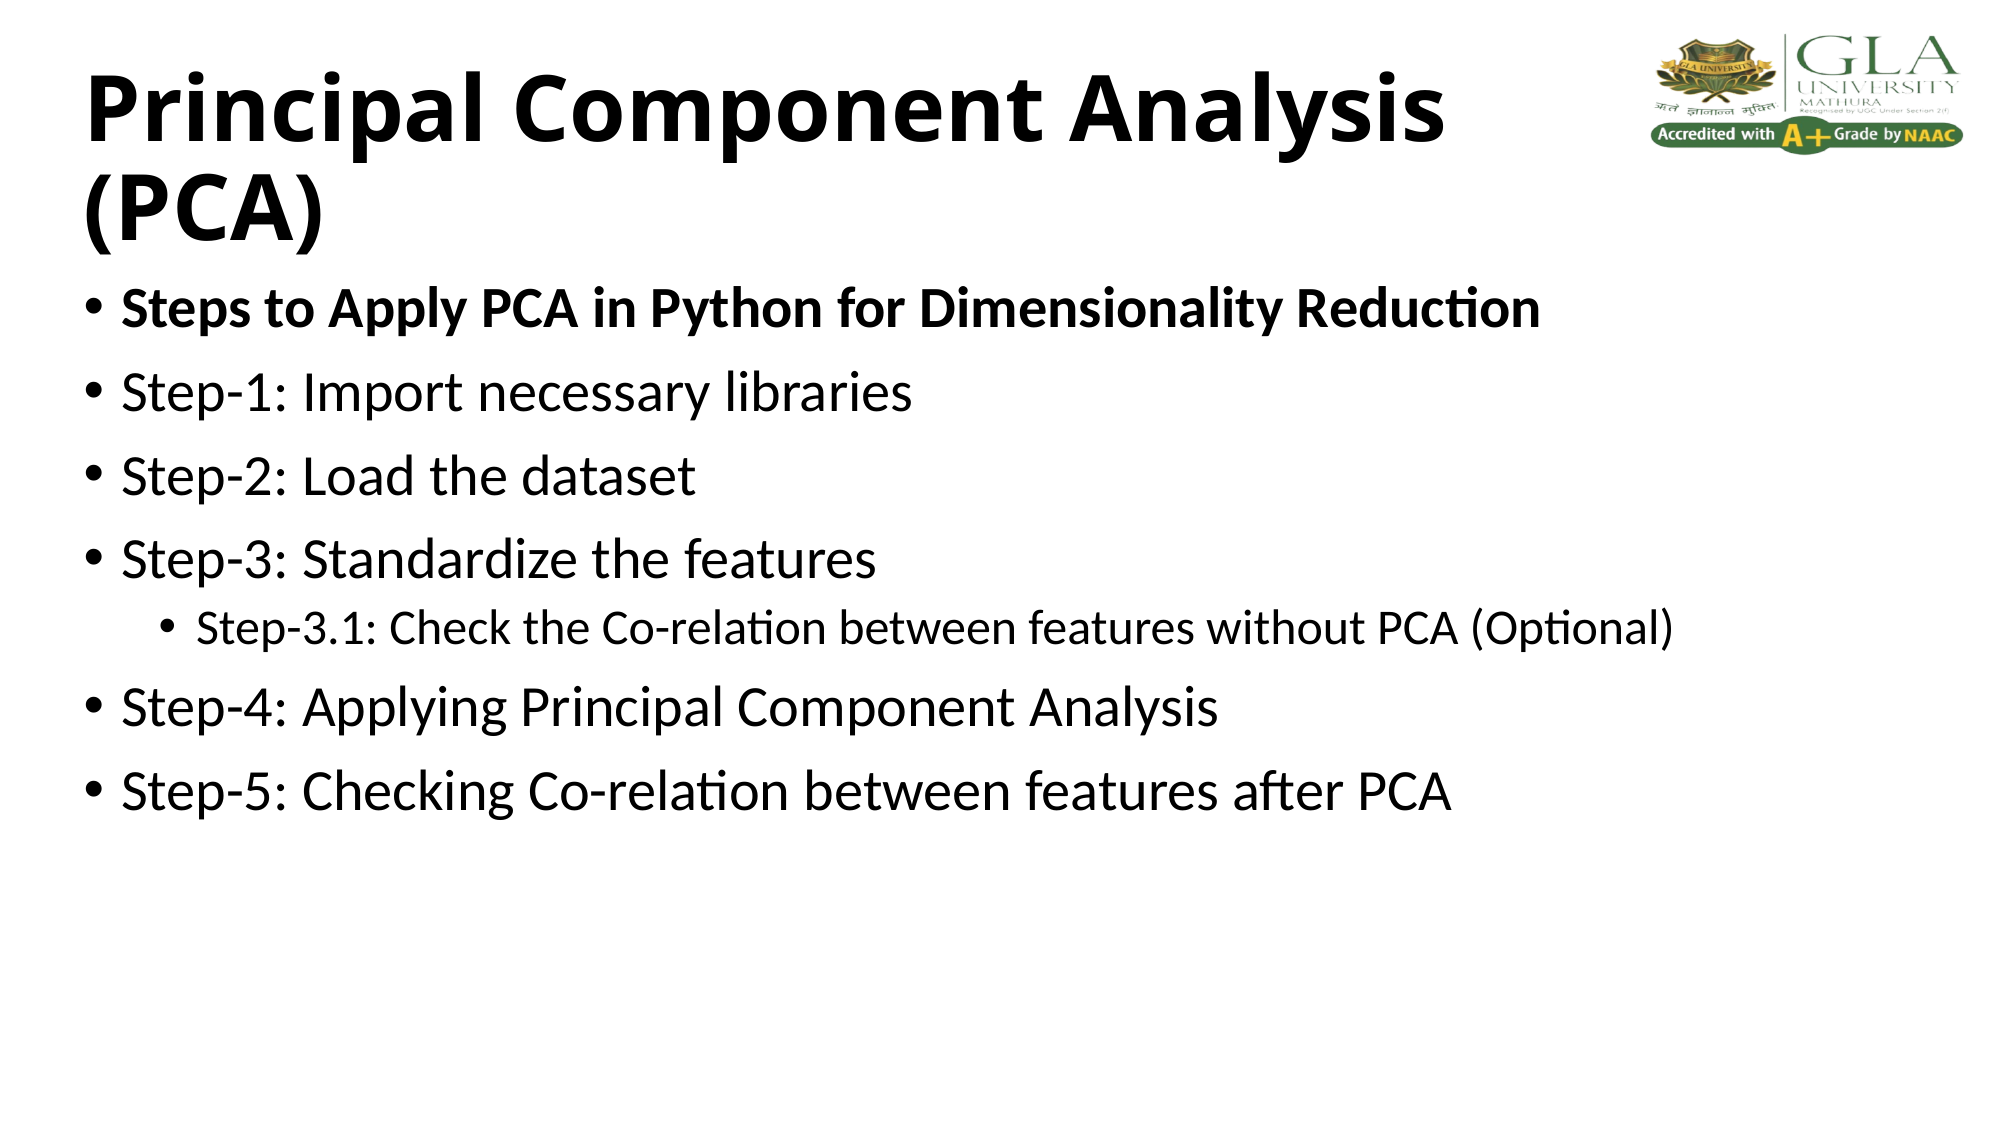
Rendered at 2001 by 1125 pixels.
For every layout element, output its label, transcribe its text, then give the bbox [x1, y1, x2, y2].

picture [1635, 0, 1983, 162]
title Principal Component Analysis (PCA) [68, 52, 1599, 269]
list Steps to Apply PCA in Python for Dimensionality Reduction Step-1: Import necessary libraries Step-2: Load the dataset Step-3: Standardize the features Step-3.1: Check the Co-relation between features without PCA (Optional) Step-4: Applying Principal Component Analysis Step-5: Checking Co-relation between features after PCA [68, 269, 1916, 984]
